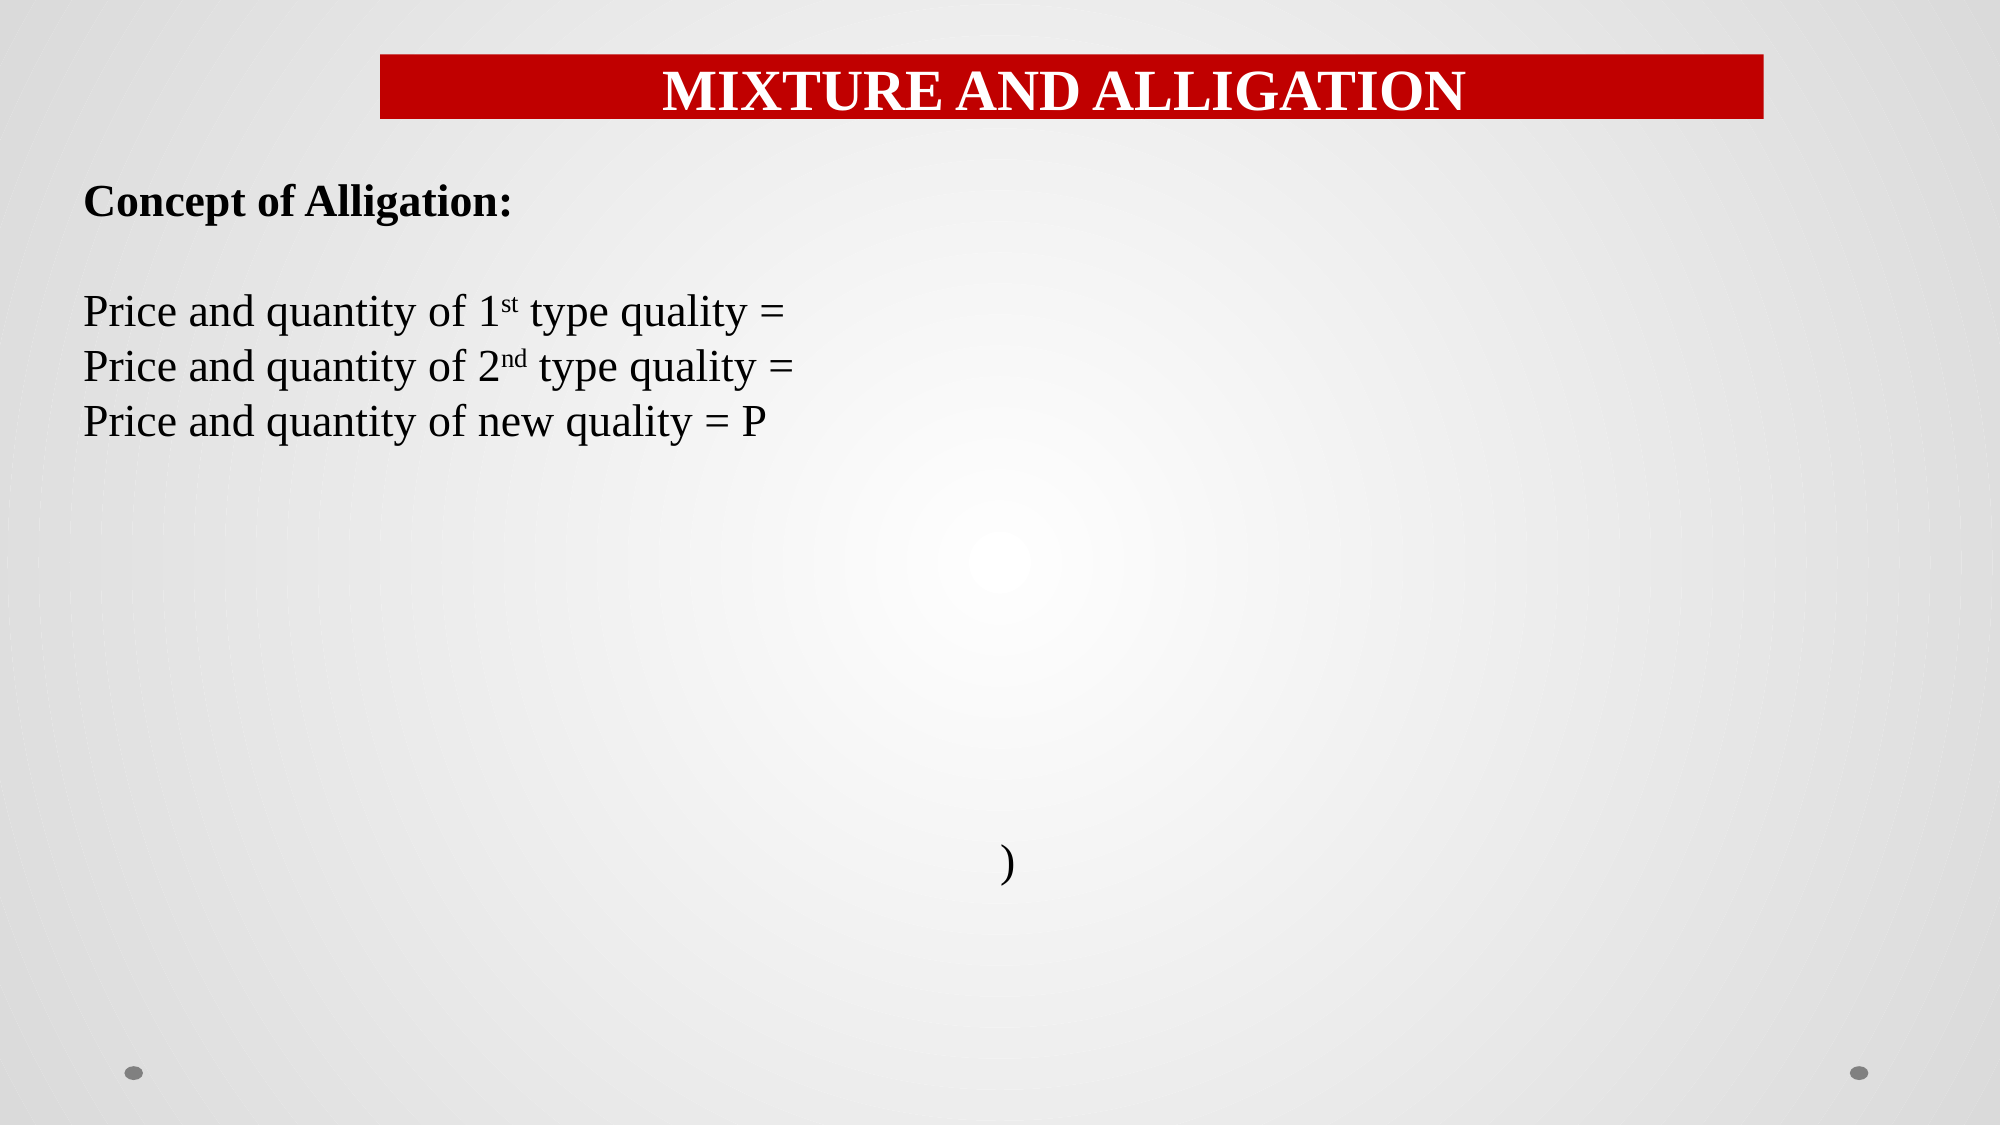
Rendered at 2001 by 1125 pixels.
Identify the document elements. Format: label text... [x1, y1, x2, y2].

text_box MIXTURE AND ALLIGATION [378, 52, 1766, 121]
